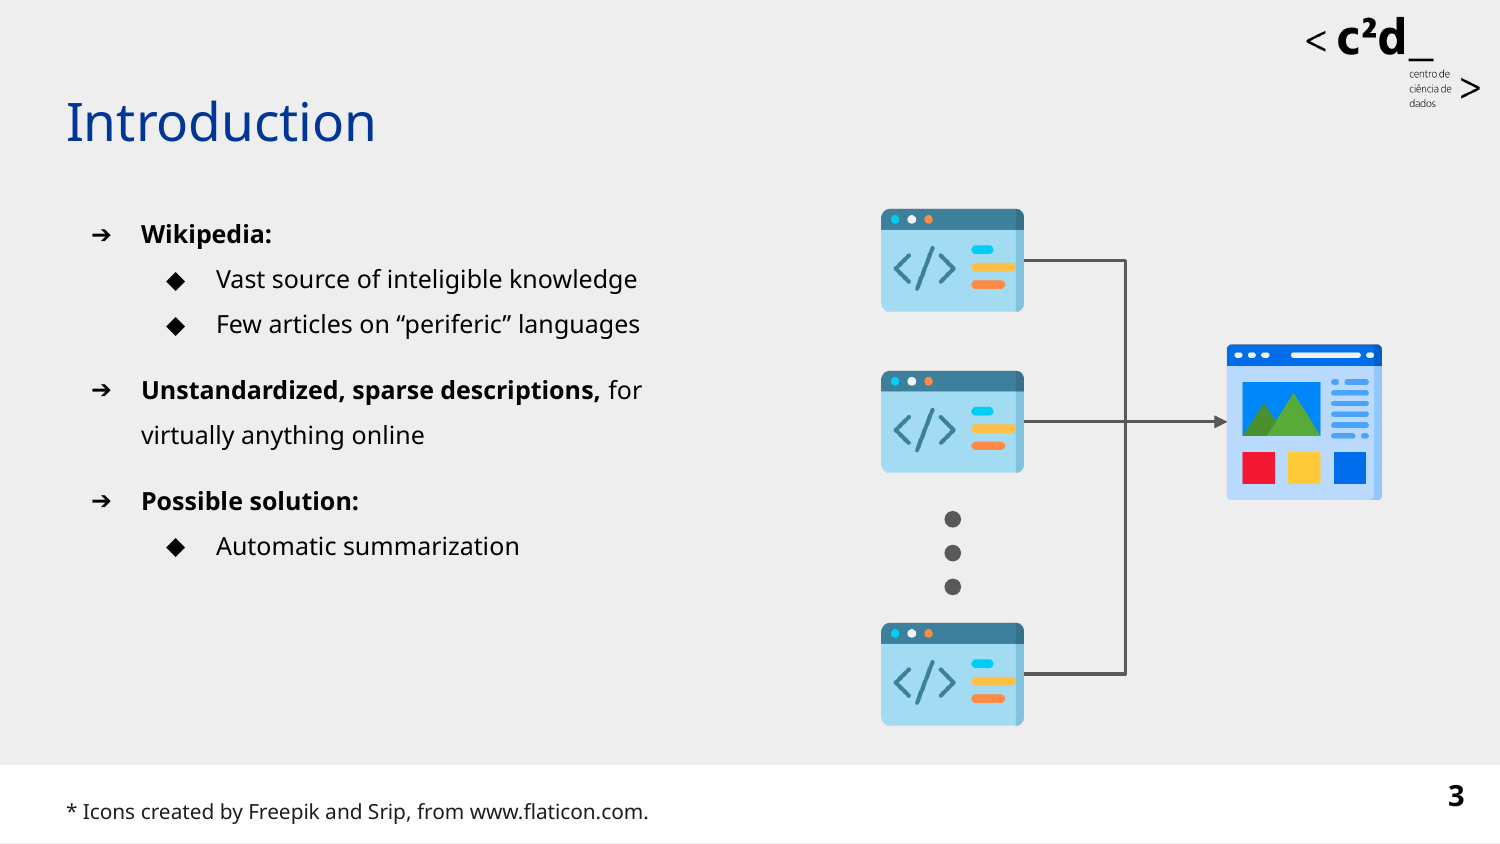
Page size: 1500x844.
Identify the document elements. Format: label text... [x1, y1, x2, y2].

text_box * Icons created by Freepik and Srip, from www.flaticon.com. [51, 771, 848, 839]
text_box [1023, 421, 1228, 675]
title Introduction [51, 72, 1449, 167]
slide_number ‹#› [1389, 764, 1480, 830]
picture [1228, 336, 1391, 508]
picture [881, 188, 1025, 332]
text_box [1023, 259, 1228, 420]
text_box [945, 579, 961, 595]
picture [881, 350, 1023, 494]
list Wikipedia: Vast source of inteligible knowledge Few articles on “periferic” languages Unstandardized, sparse descriptions, for virtually anything online Possible solution: Automatic summarization [51, 189, 730, 750]
text_box [945, 545, 961, 561]
picture [881, 602, 1025, 746]
text_box [945, 511, 961, 527]
picture [1302, 14, 1480, 109]
